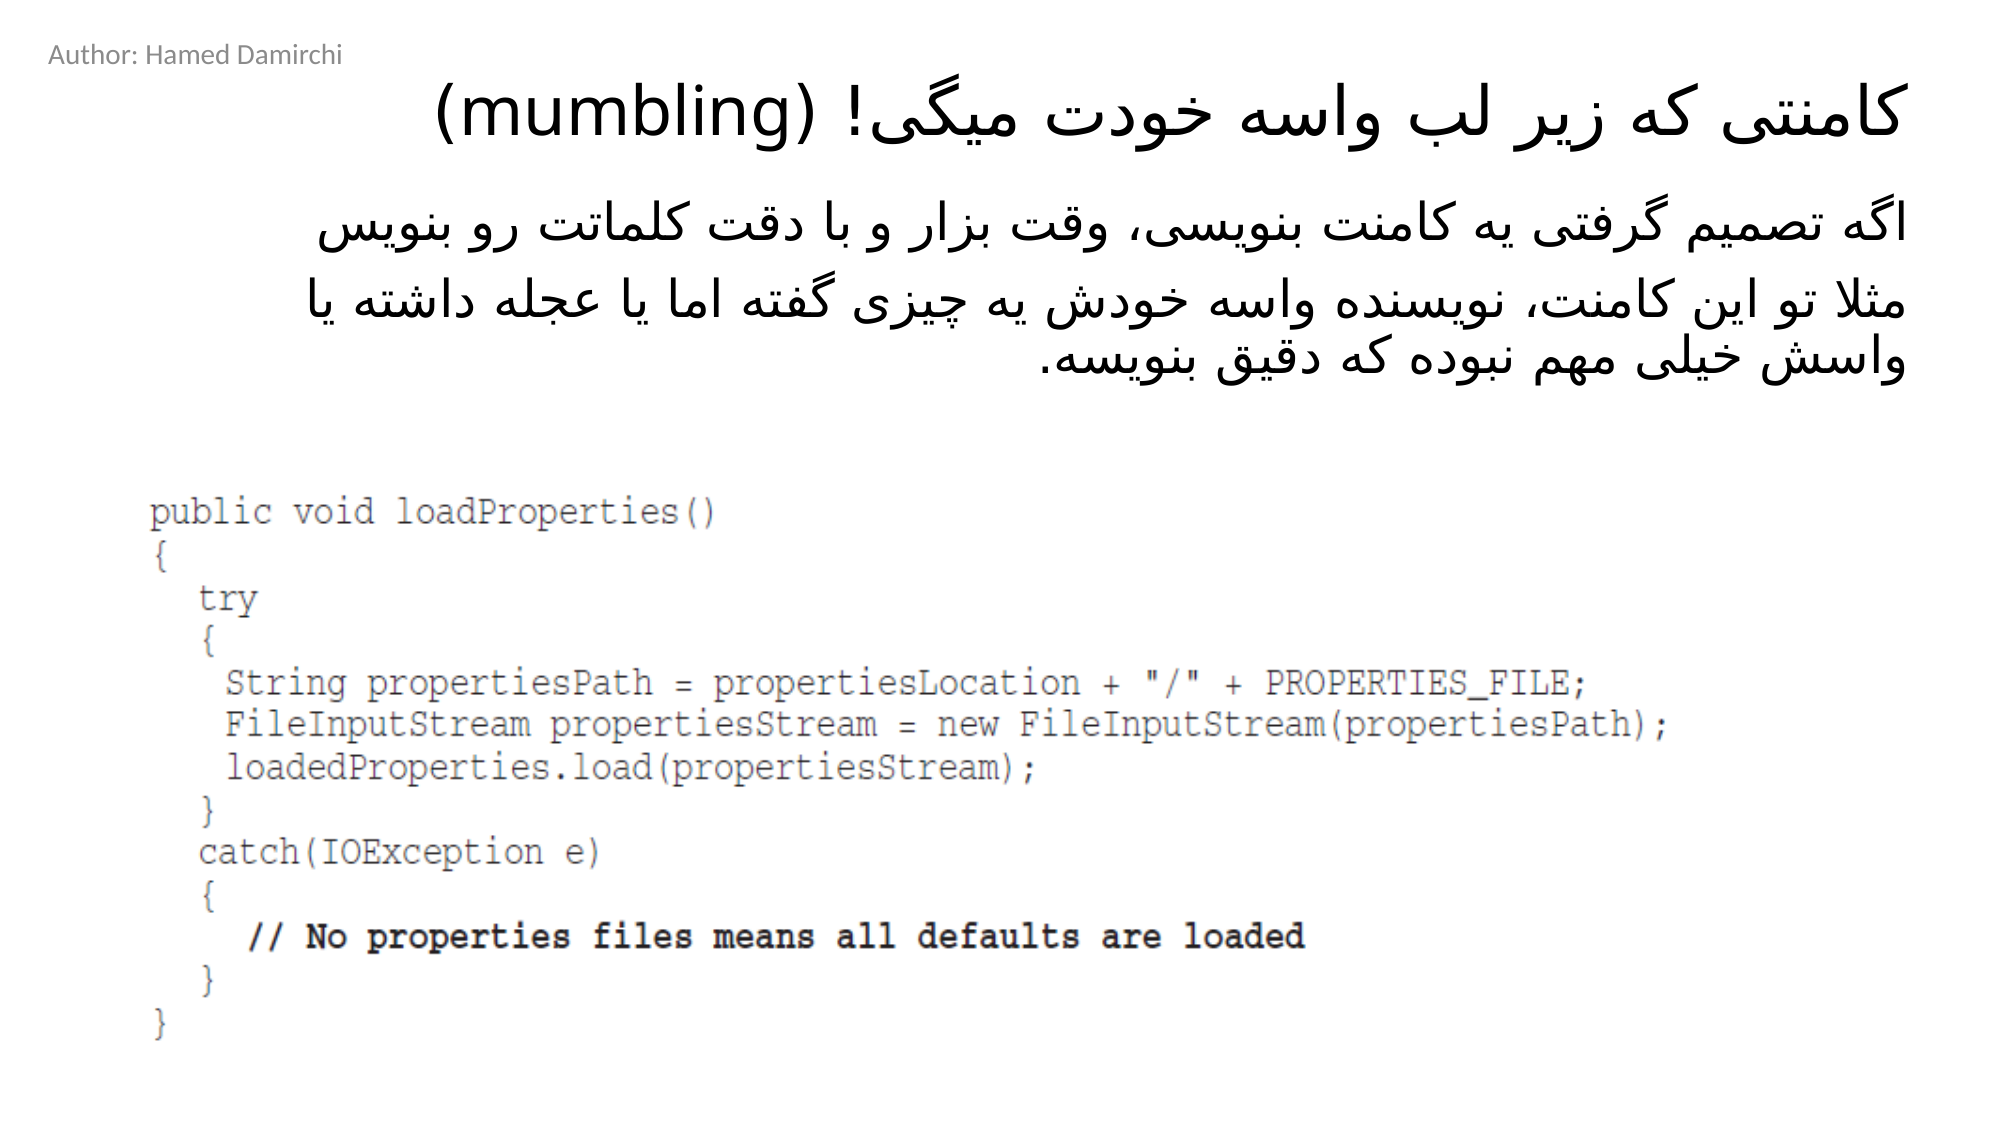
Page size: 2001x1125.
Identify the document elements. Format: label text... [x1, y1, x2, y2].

footer Author: Hamed Damirchi [33, 22, 363, 83]
picture [137, 492, 1678, 1052]
title کامنتی که زیر لب واسه خودت میگی! (mumbling) [137, 52, 1925, 174]
list اگه تصمیم گرفتی یه کامنت بنویسی، وقت بزار و با دقت کلماتت رو بنویس مثلا تو این کامنت، نویسنده واسه خودش یه چیزی گفته اما یا عجله داشته یا واسش خیلی مهم نبوده که دقیق بنویسه. [137, 188, 1925, 1093]
